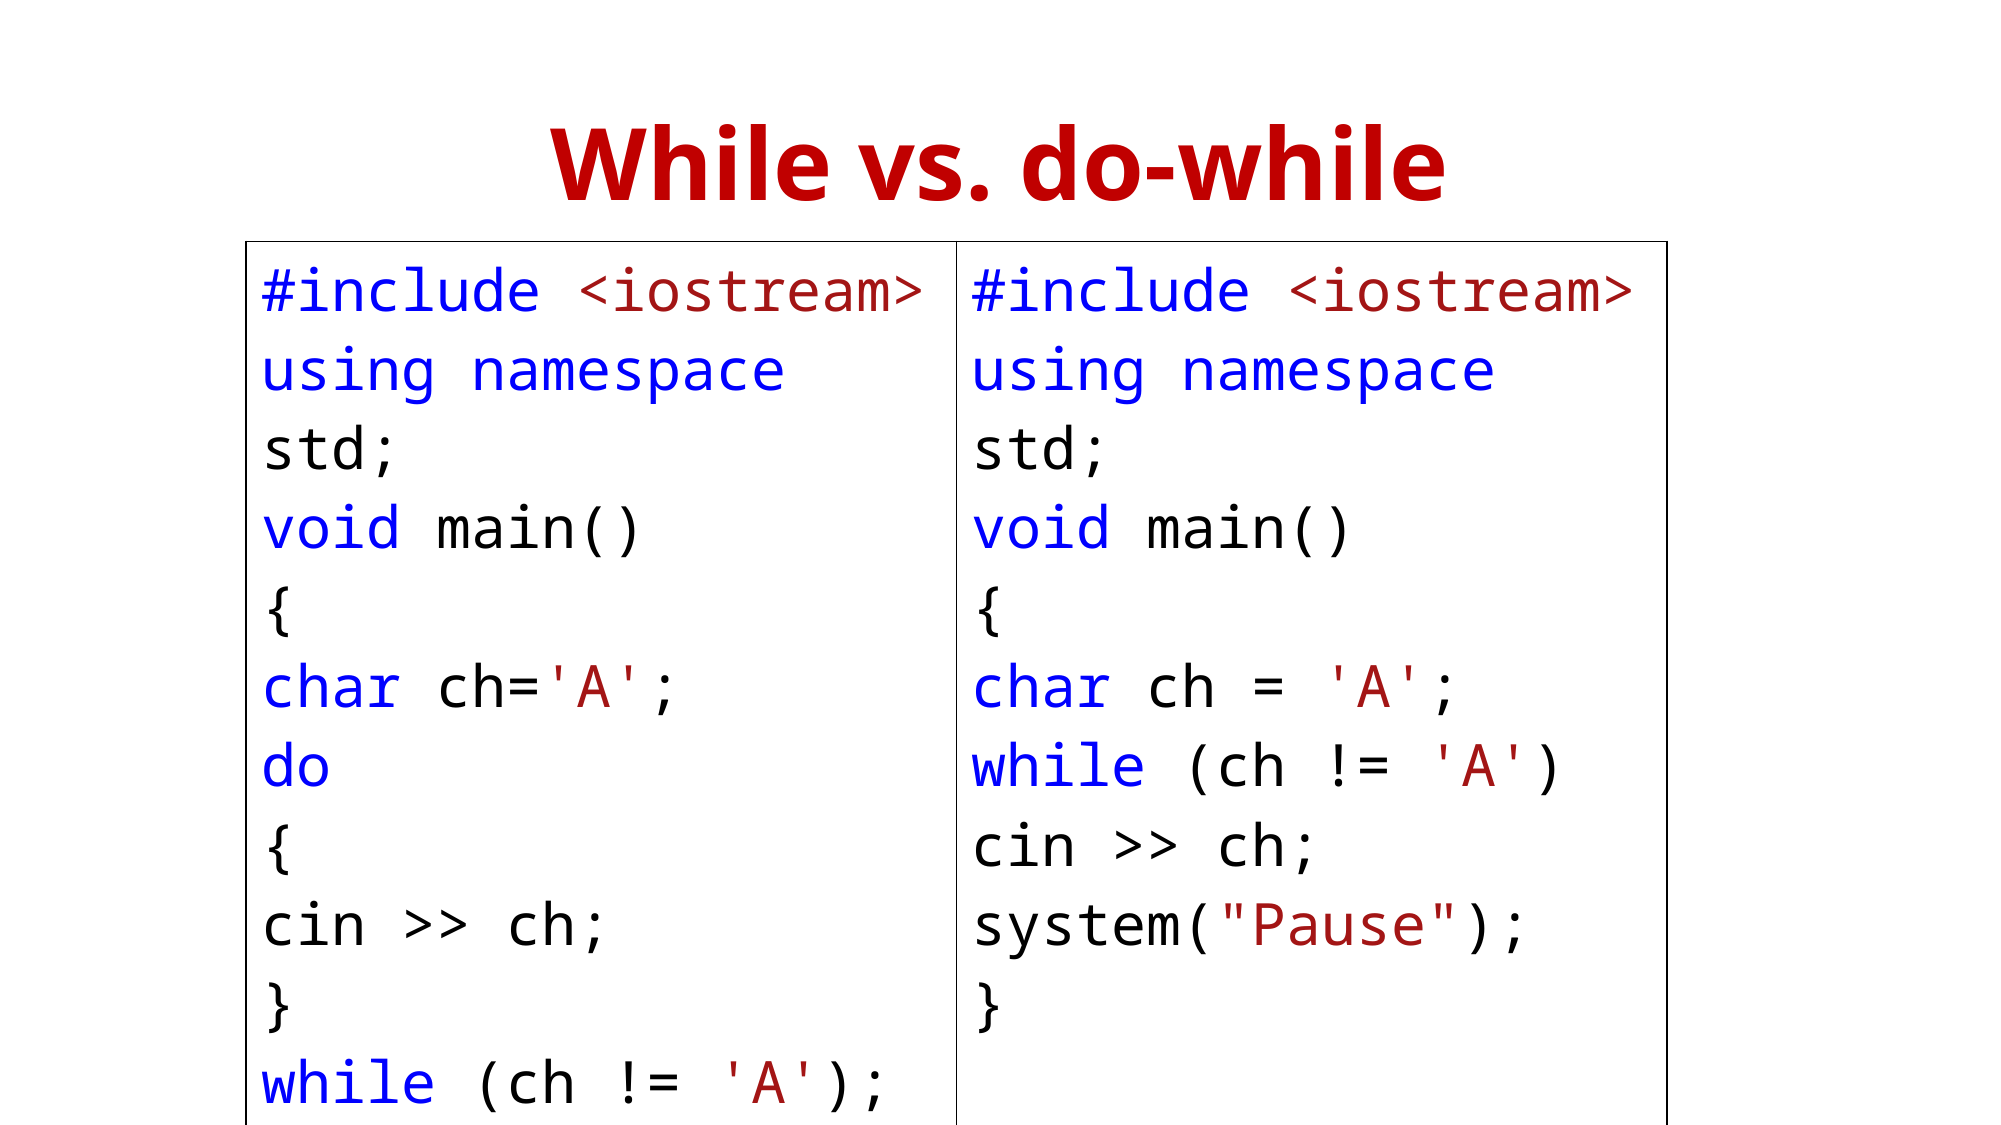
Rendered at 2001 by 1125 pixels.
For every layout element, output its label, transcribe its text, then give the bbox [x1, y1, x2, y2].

table_header #include <iostream> using namespace std; void main() { char ch='A'; do { cin >> ch; } while (ch != 'A'); system("Pause"); } [247, 242, 956, 1125]
table_header #include <iostream> using namespace std; void main() { char ch = 'A'; while (ch != 'A') cin >> ch; system("Pause"); } [957, 242, 1666, 1125]
title While vs. do-while [137, 59, 1863, 278]
